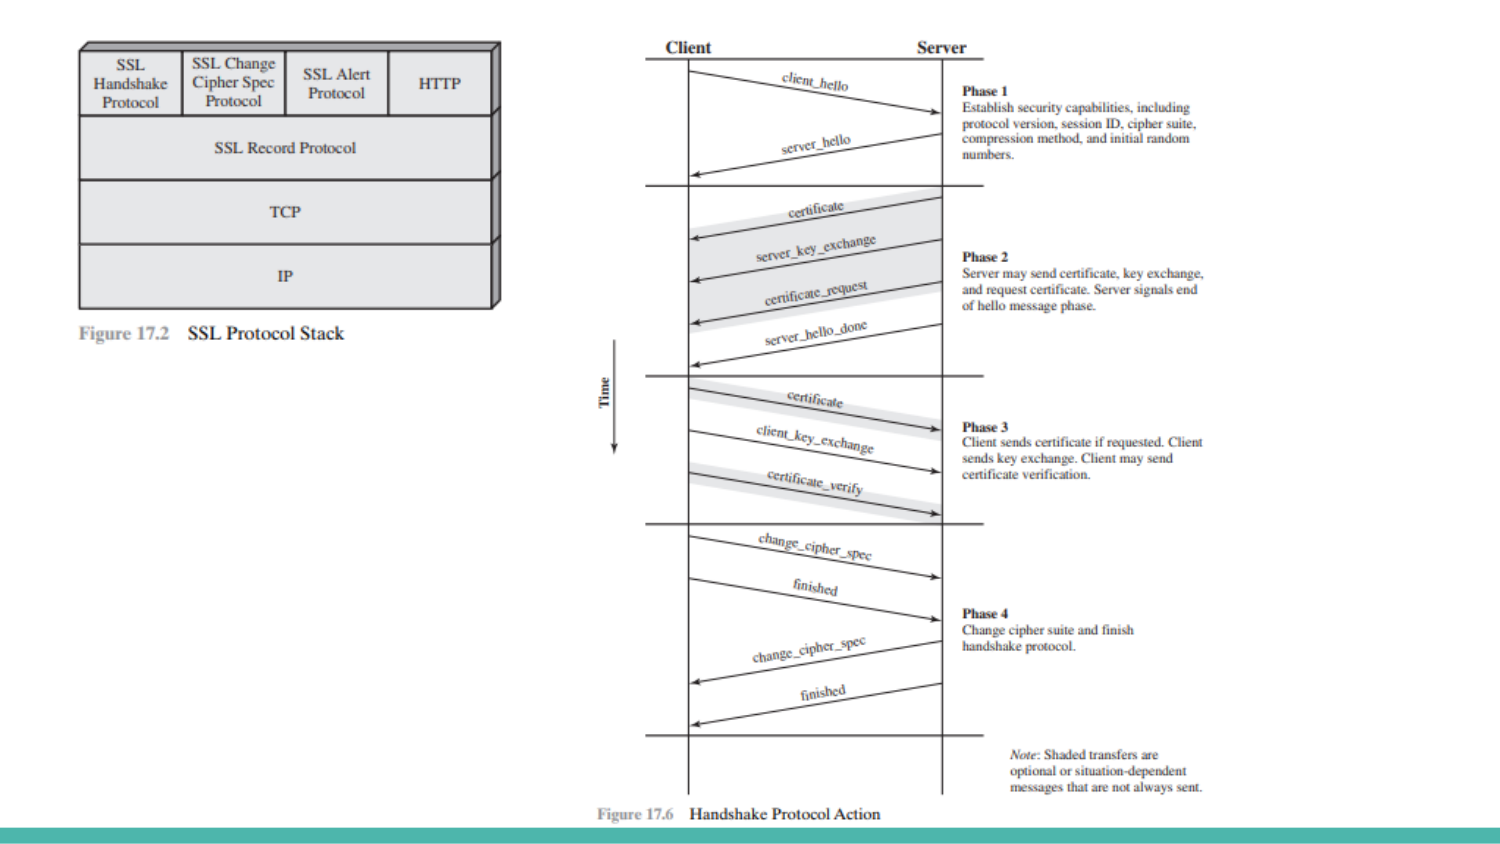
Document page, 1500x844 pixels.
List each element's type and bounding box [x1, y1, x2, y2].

picture [581, 33, 1215, 827]
picture [25, 22, 525, 354]
